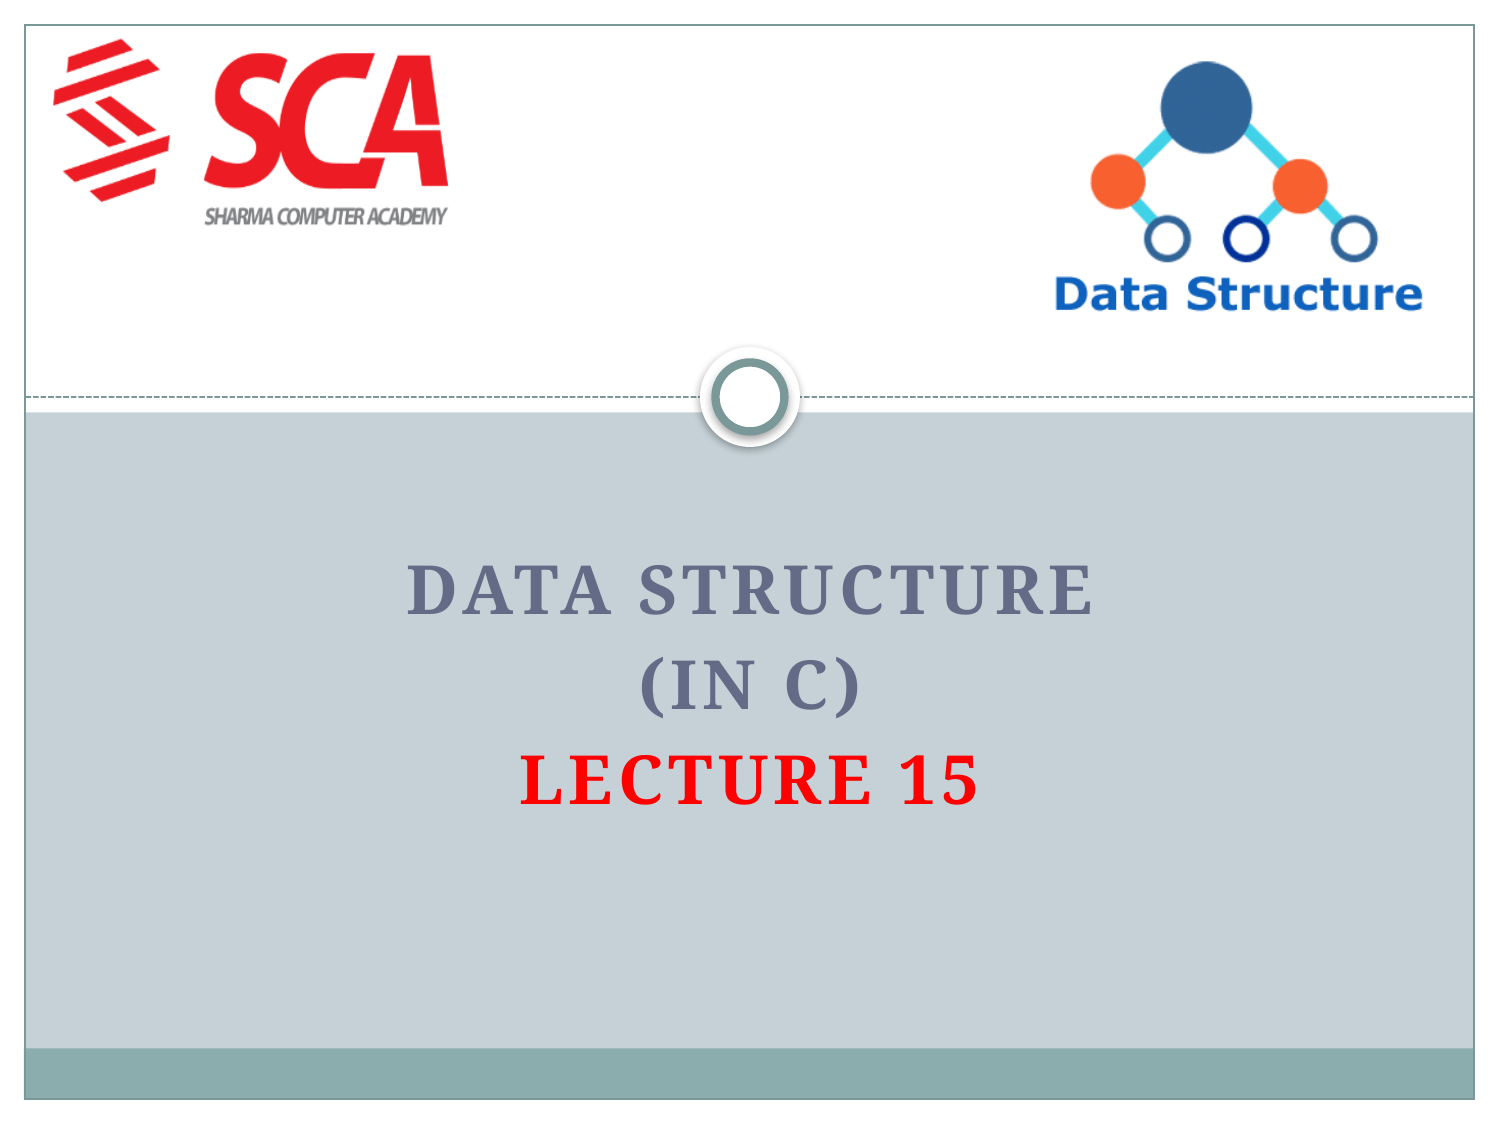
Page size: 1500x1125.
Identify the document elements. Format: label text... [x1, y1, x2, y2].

picture [1007, 46, 1457, 368]
picture [36, 30, 455, 232]
subtitle Data structure (in c) Lecture 15 [117, 539, 1383, 827]
